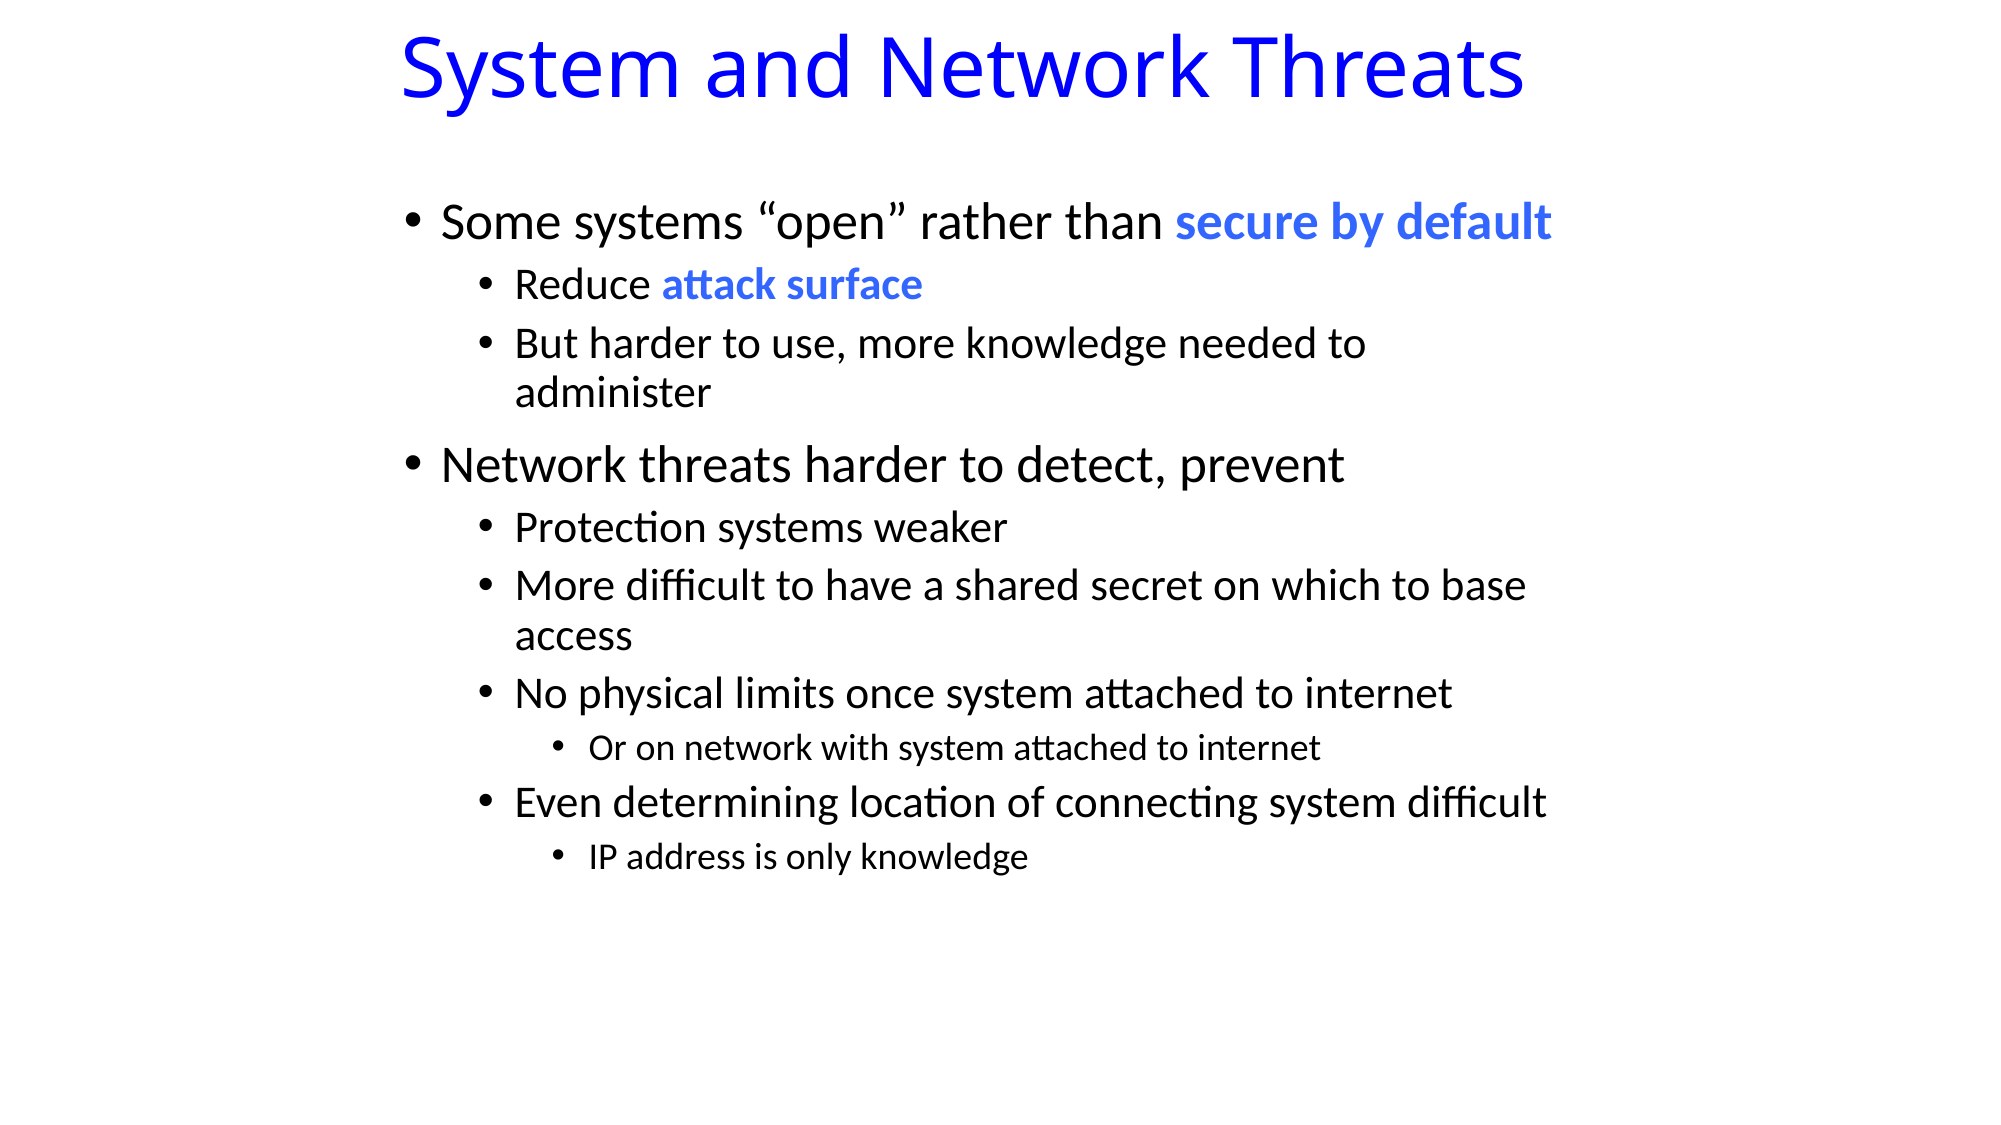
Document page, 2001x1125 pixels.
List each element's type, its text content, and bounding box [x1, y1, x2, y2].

title System and Network Threats [385, 23, 1675, 118]
list Some systems “open” rather than secure by default Reduce attack surface But harder to use, more knowledge needed to administer Network threats harder to detect, prevent Protection systems weaker More difficult to have a shared secret on which to base access No physical limits once system attached to internet Or on network with system attached to internet Even determining location of connecting system difficult IP address is only knowledge [389, 186, 1589, 930]
